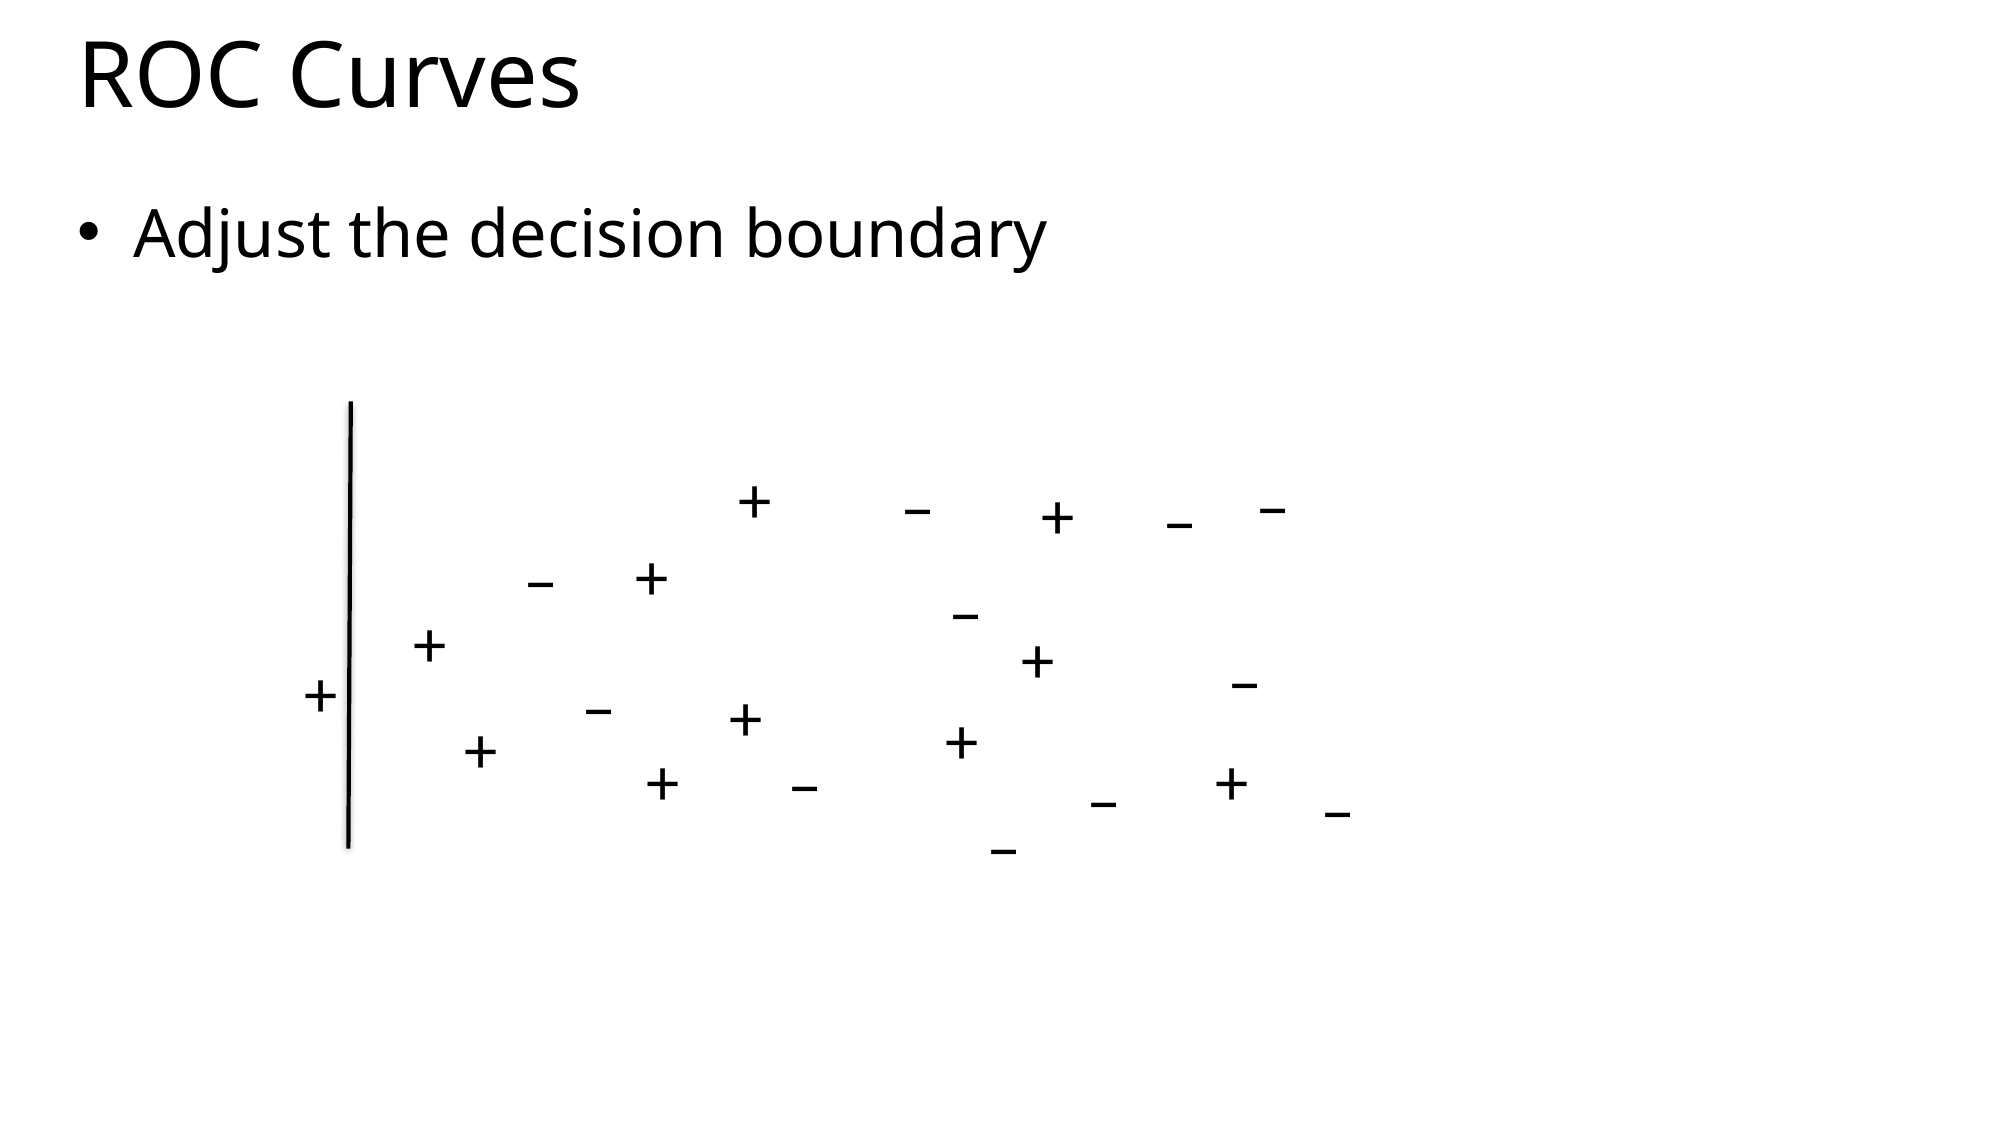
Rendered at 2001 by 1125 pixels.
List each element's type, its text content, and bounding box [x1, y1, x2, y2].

text_box + [632, 731, 696, 827]
text_box − [1306, 761, 1370, 857]
text_box − [773, 736, 837, 832]
text_box − [973, 799, 1037, 894]
text_box + [1007, 609, 1071, 704]
text_box + [714, 667, 778, 763]
text_box − [567, 659, 631, 754]
text_box + [620, 526, 684, 622]
title ROC Curves [62, 29, 1953, 183]
text_box − [510, 532, 574, 628]
text_box + [931, 690, 995, 786]
text_box − [887, 459, 951, 554]
text_box + [398, 593, 462, 688]
list Adjust the decision boundary [62, 183, 1953, 375]
text_box − [934, 564, 998, 660]
text_box + [1026, 465, 1090, 561]
text_box + [1200, 731, 1264, 826]
text_box − [1073, 751, 1137, 847]
text_box + [723, 449, 787, 544]
text_box − [1242, 458, 1306, 554]
text_box + [289, 643, 342, 739]
text_box − [1214, 633, 1278, 729]
text_box − [1148, 473, 1212, 569]
text_box + [449, 699, 513, 795]
